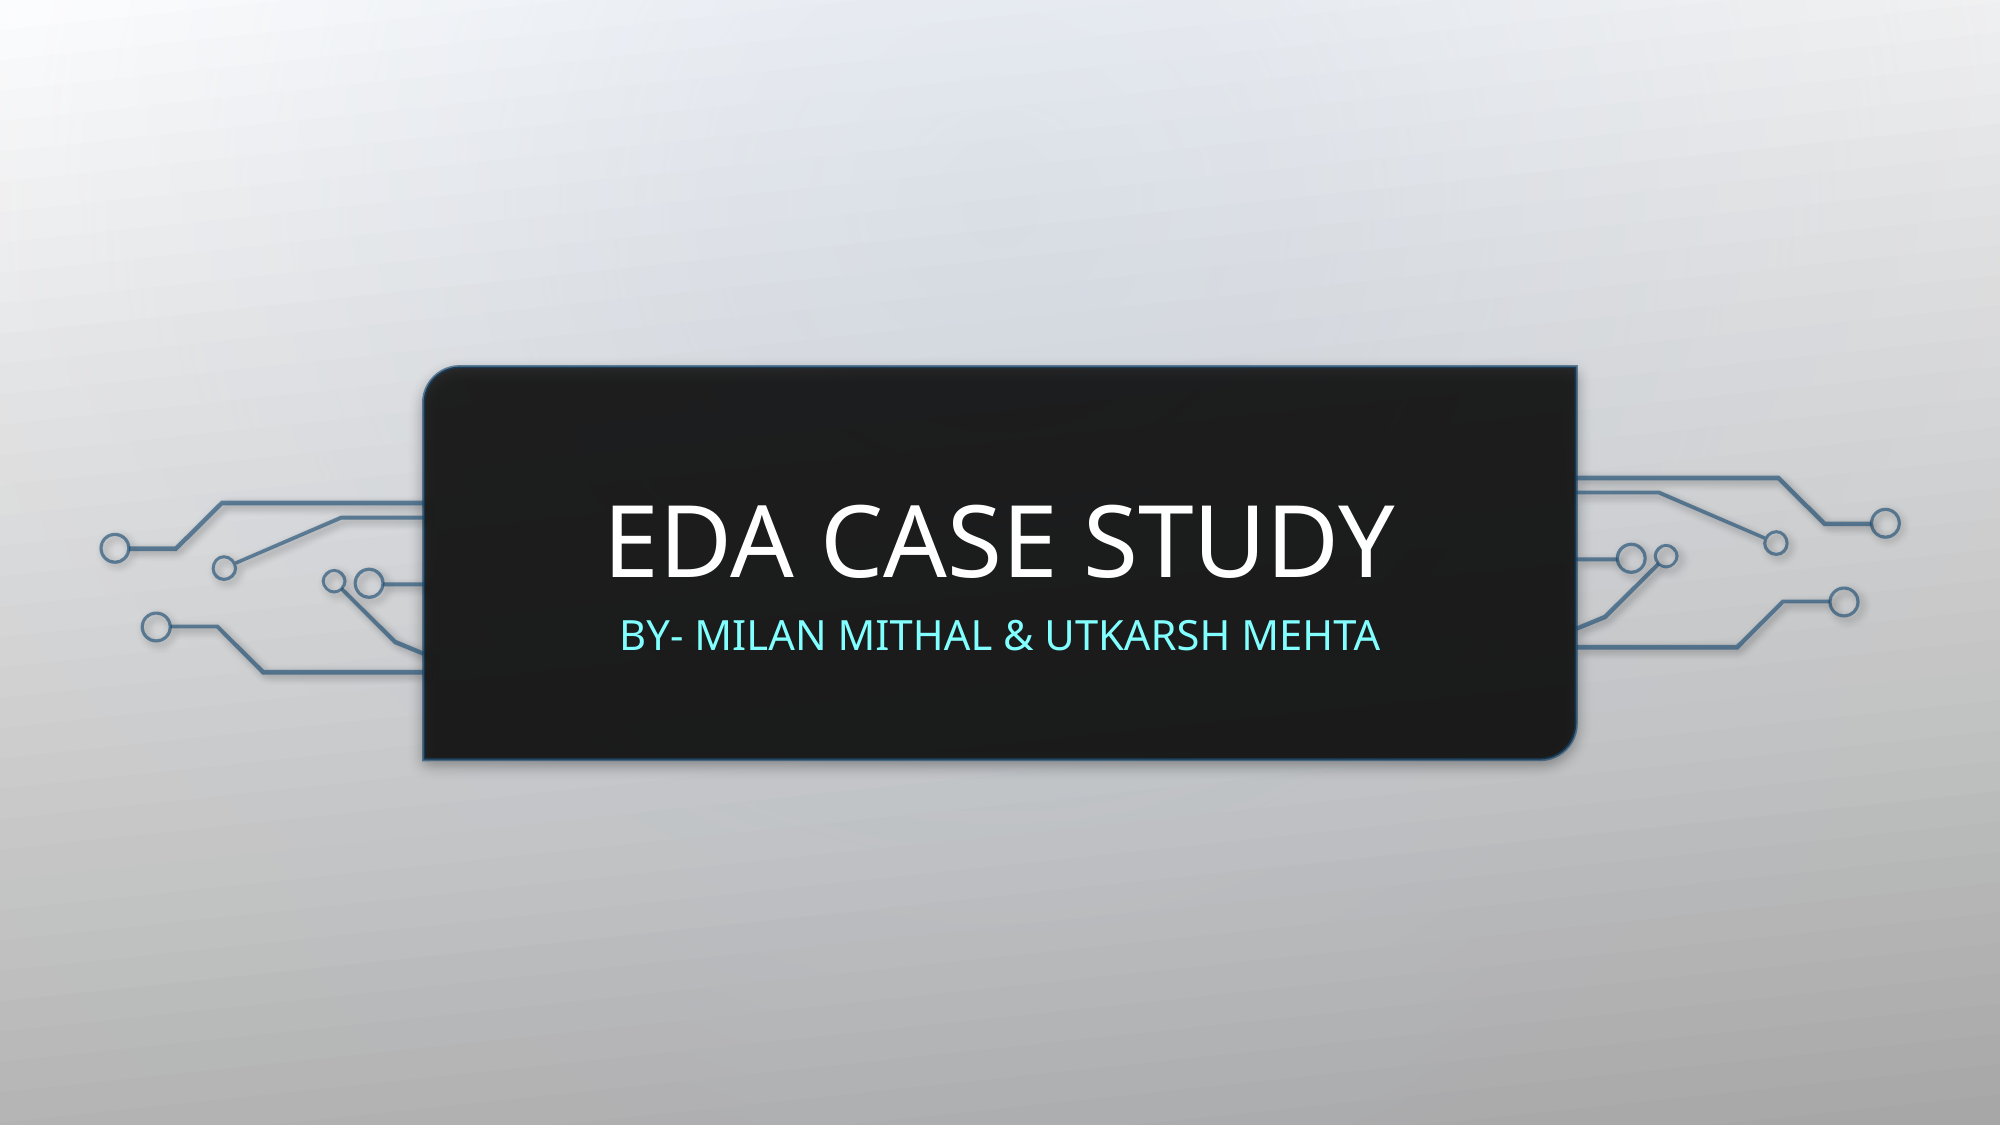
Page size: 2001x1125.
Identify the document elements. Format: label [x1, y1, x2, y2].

text_box [99, 475, 1902, 675]
text_box [0, 0, 2000, 1125]
